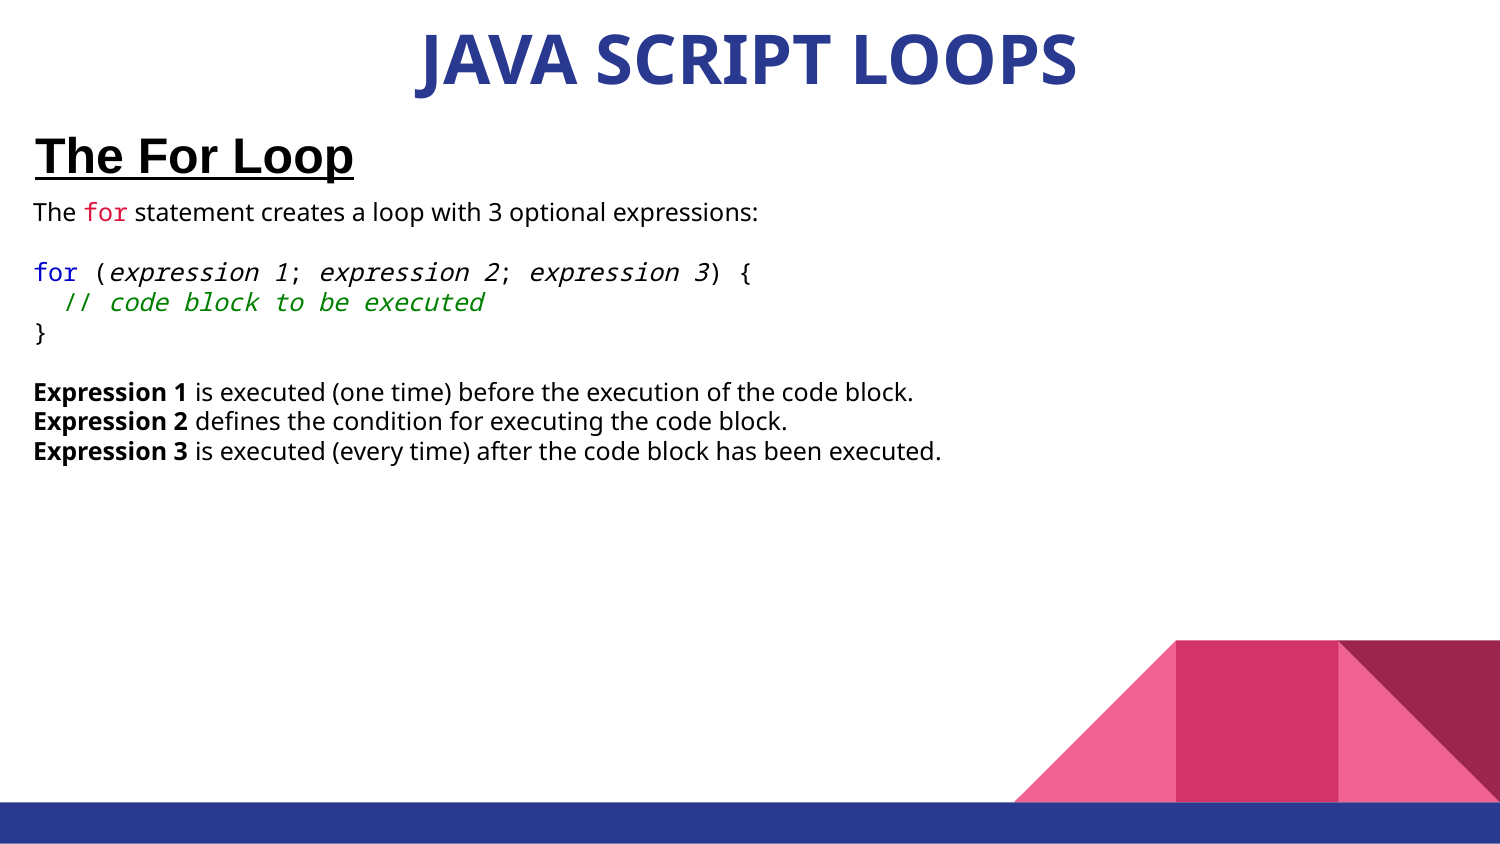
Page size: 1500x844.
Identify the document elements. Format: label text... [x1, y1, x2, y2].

text_box The For Loop [35, 116, 1385, 192]
text_box The for statement creates a loop with 3 optional expressions: for (expression 1; expression 2; expression 3) { // code block to be executed } Expression 1 is executed (one time) before the execution of the code block. Expression 2 defines the condition for executing the code block. Expression 3 is executed (every time) after the code block has been executed. [18, 188, 1377, 474]
title JAVA SCRIPT LOOPS [0, 0, 1500, 101]
